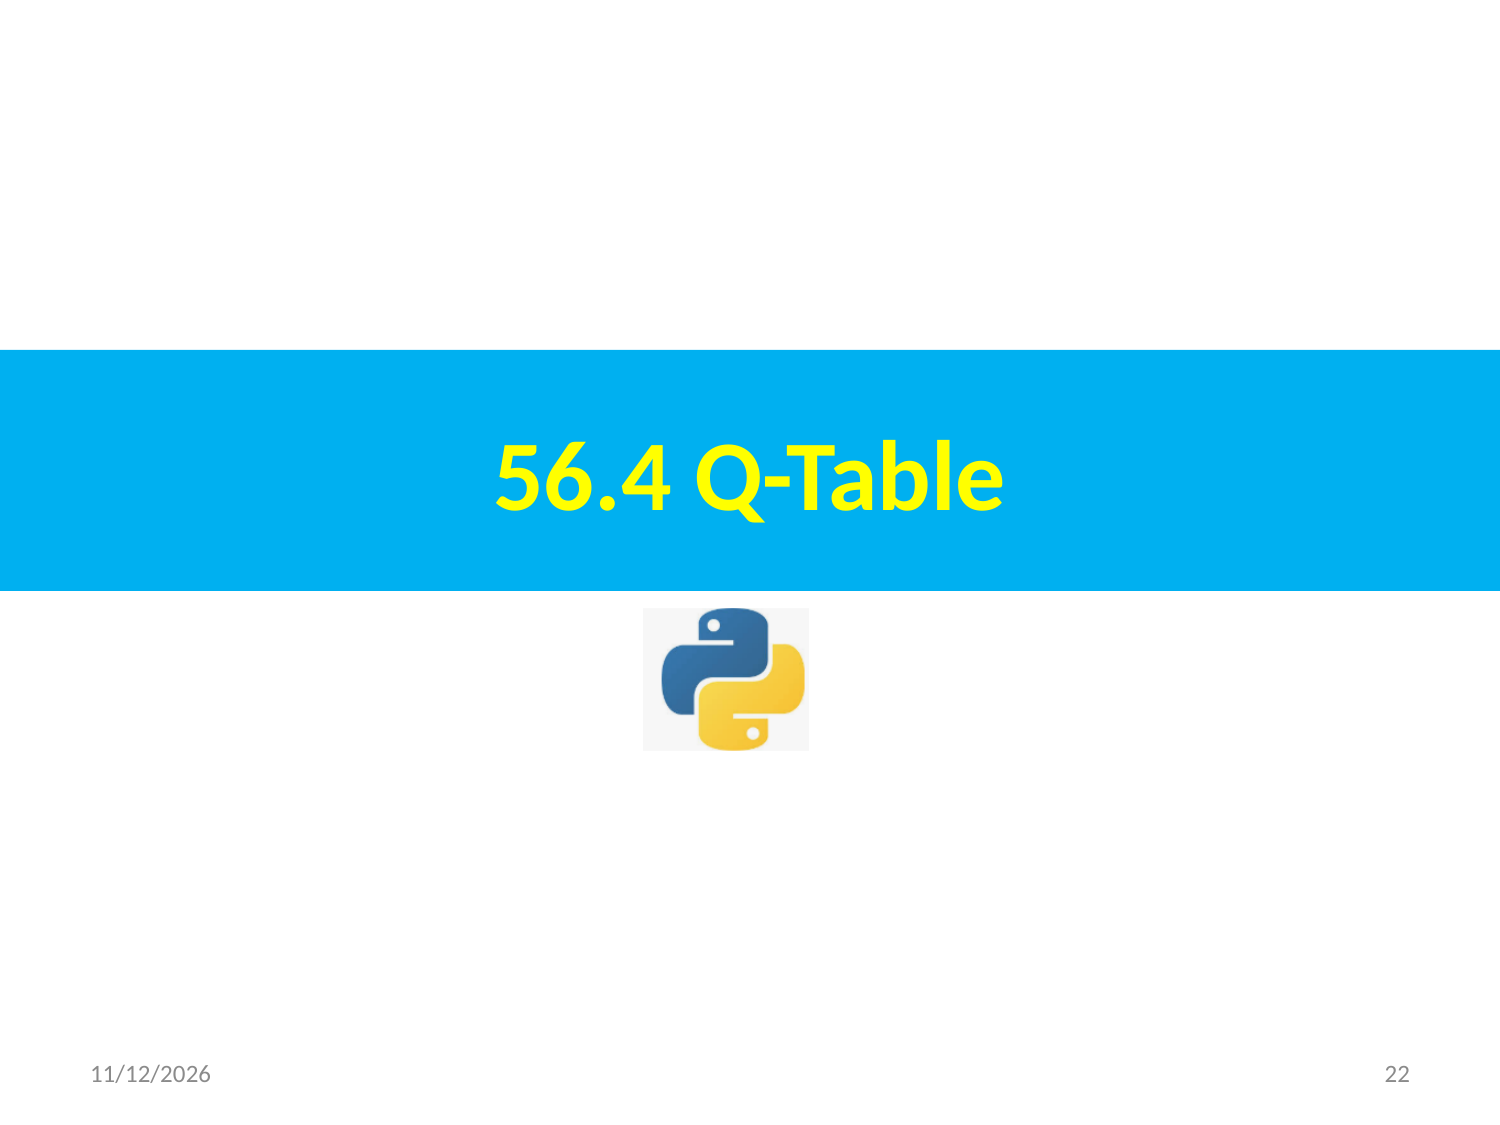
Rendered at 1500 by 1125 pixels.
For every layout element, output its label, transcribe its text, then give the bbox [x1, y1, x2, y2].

slide_number 22 [1074, 1042, 1425, 1103]
picture [643, 606, 809, 752]
title 56.4 Q-Table [0, 349, 1500, 591]
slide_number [75, 1042, 425, 1103]
